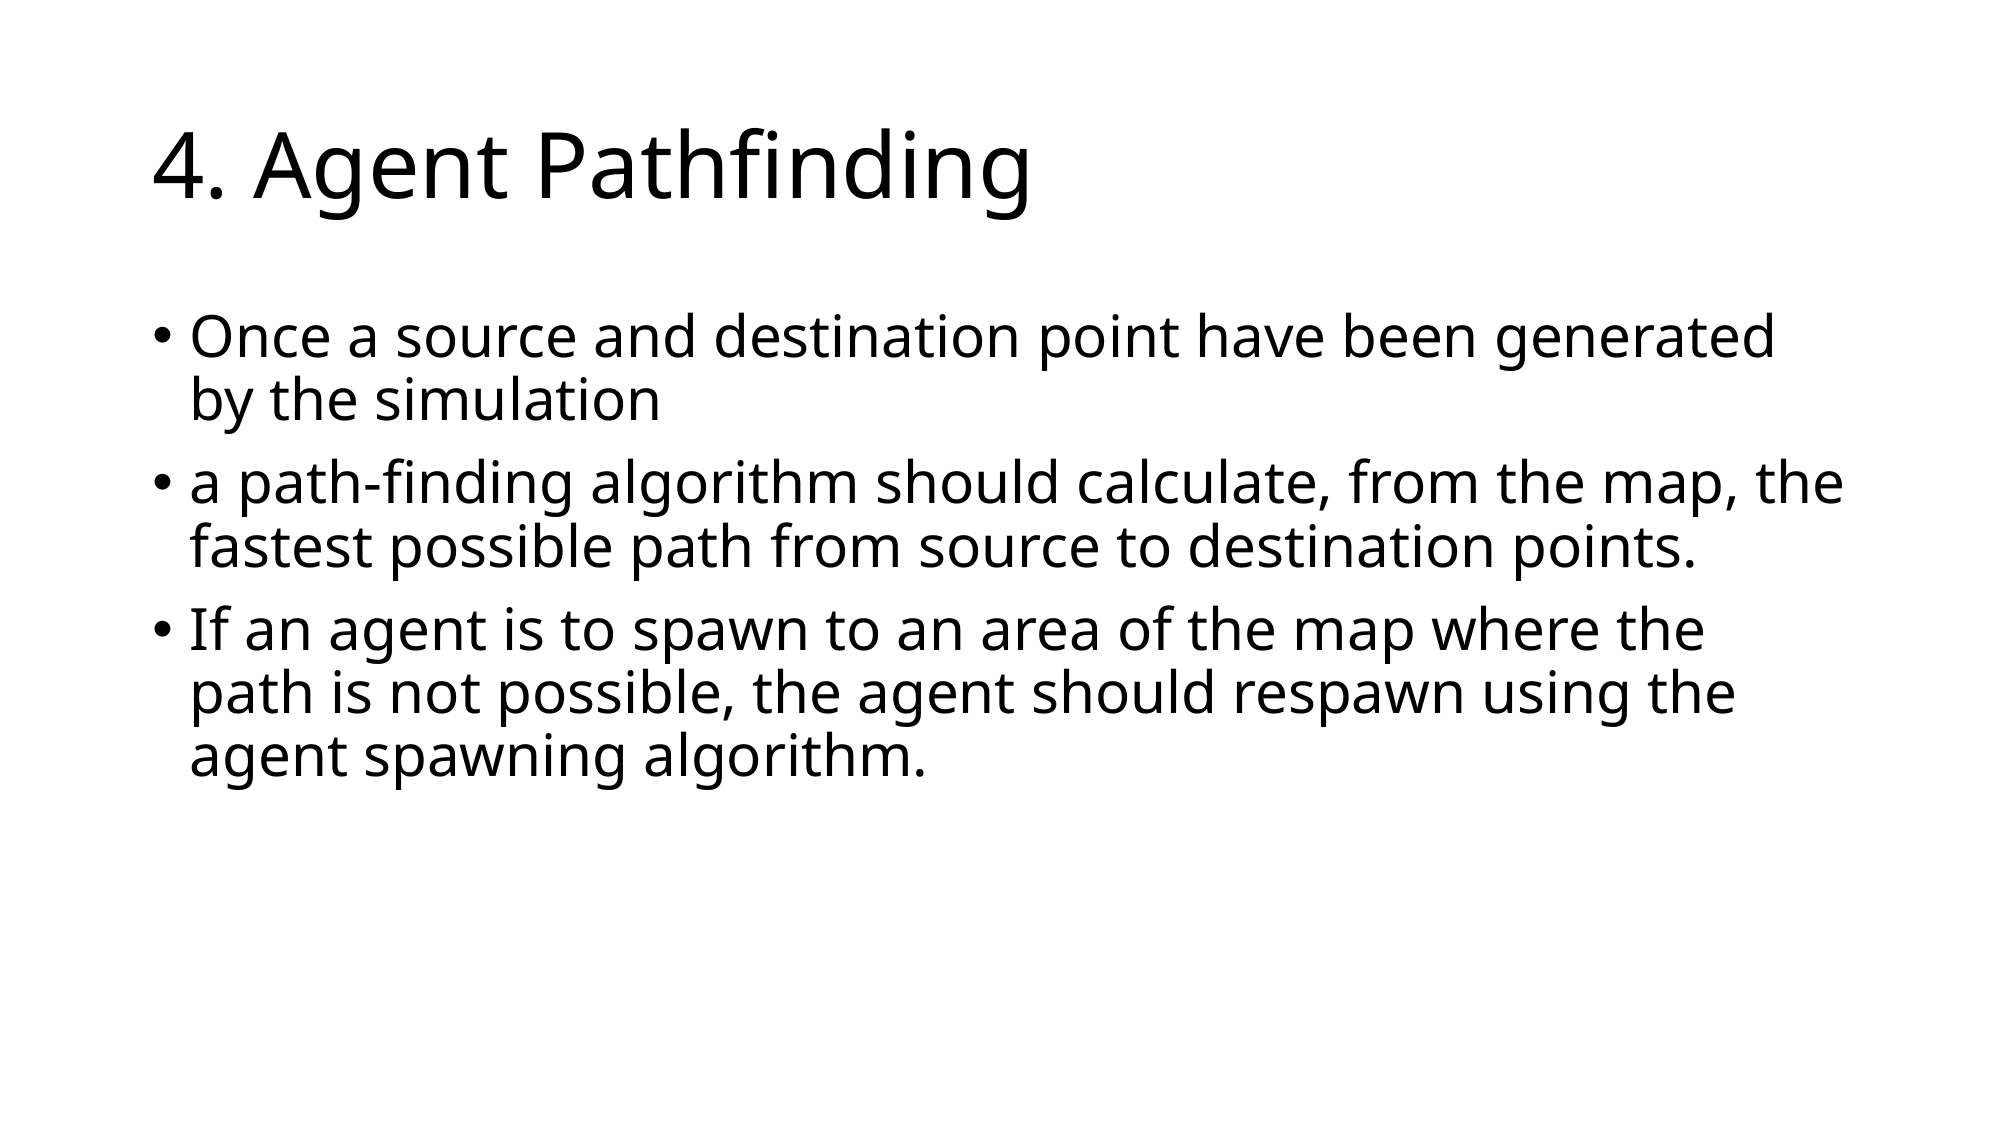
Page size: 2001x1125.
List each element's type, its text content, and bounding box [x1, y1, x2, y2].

list Once a source and destination point have been generated by the simulation a path-finding algorithm should calculate, from the map, the fastest possible path from source to destination points. If an agent is to spawn to an area of the map where the path is not possible, the agent should respawn using the agent spawning algorithm. [137, 299, 1863, 1014]
title 4. Agent Pathfinding [137, 59, 1863, 278]
